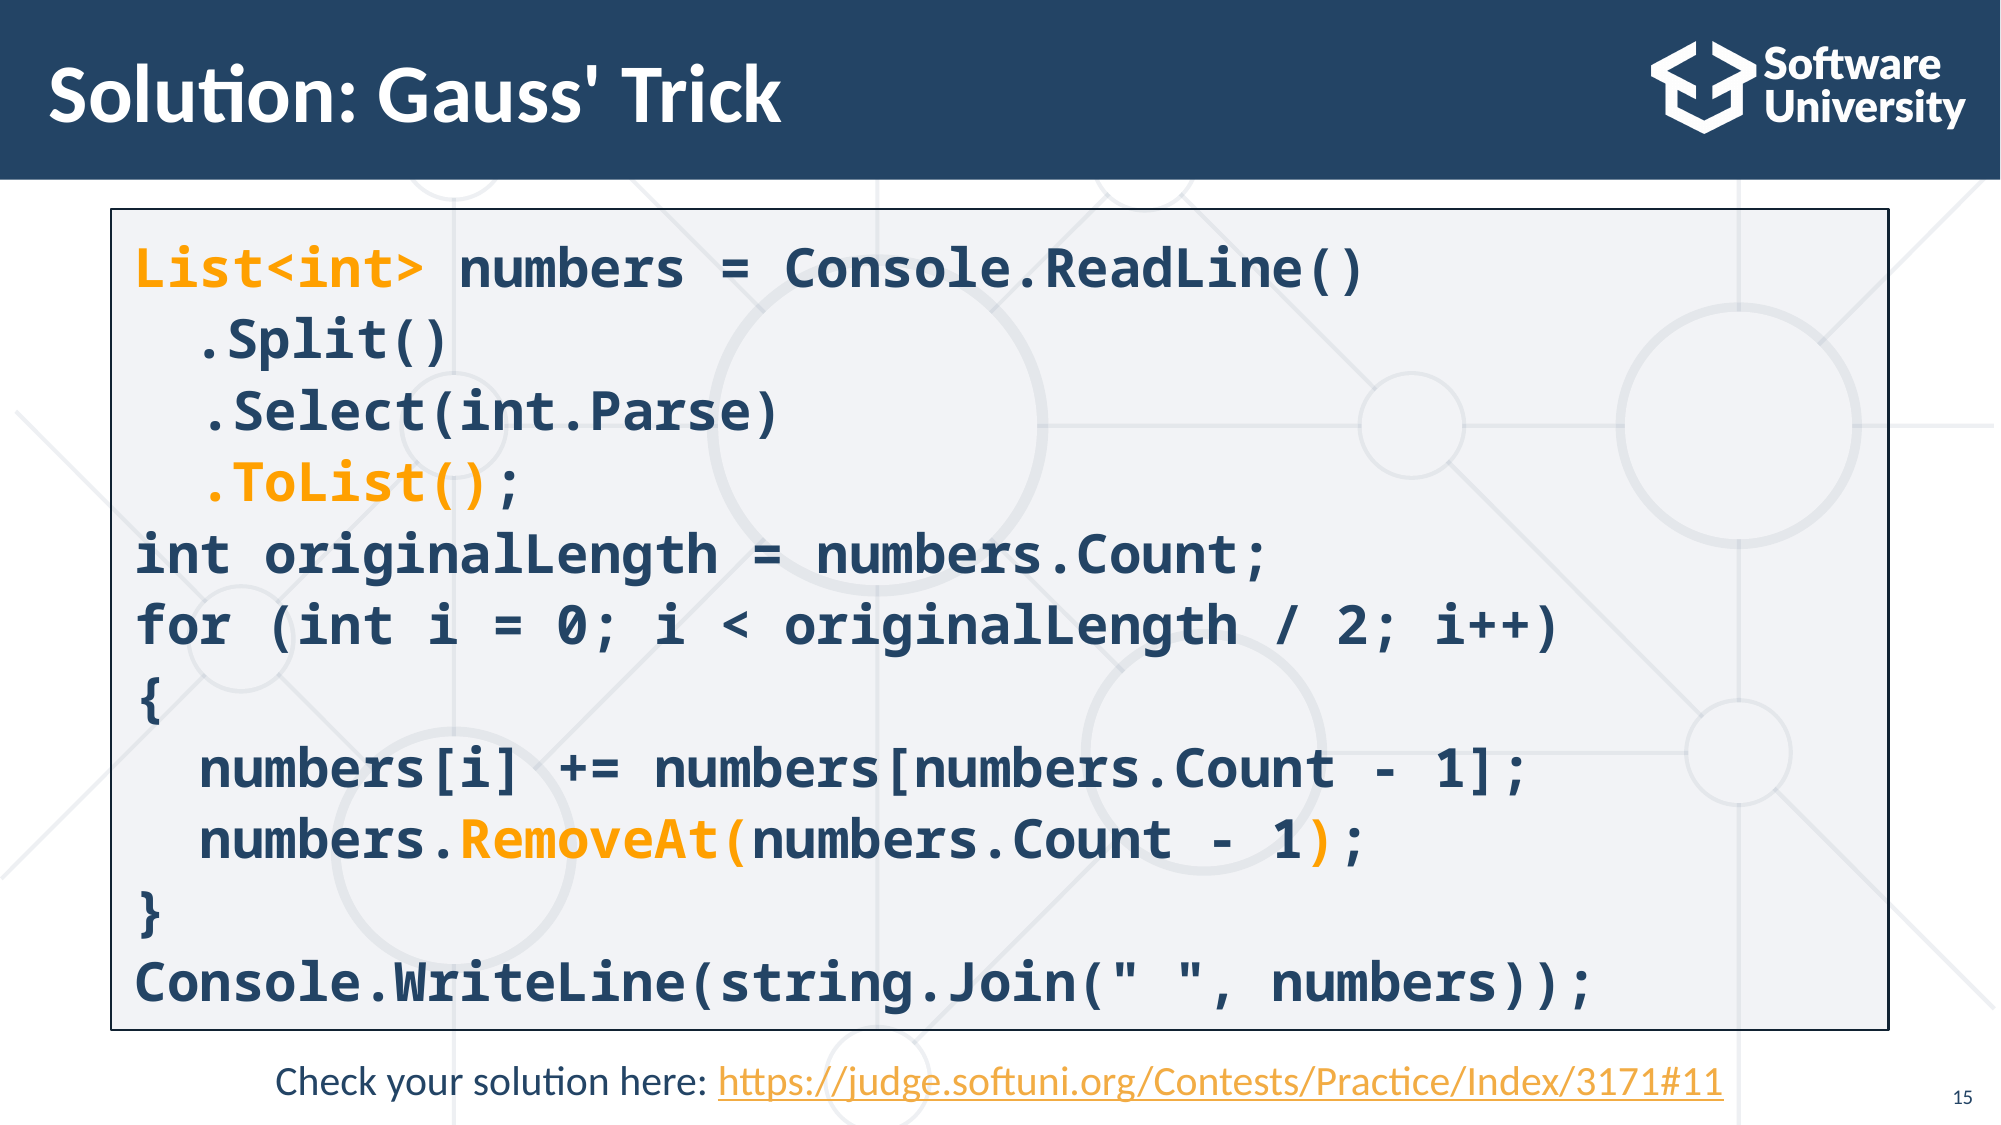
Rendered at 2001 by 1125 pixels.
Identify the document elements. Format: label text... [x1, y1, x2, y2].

slide_number 15 [1927, 1067, 1989, 1117]
text_box List<int> numbers = Console.ReadLine() .Split() .Select(int.Parse) .ToList(); int originalLength = numbers.Count; for (int i = 0; i < originalLength / 2; i++) { numbers[i] += numbers[numbers.Count - 1]; numbers.RemoveAt(numbers.Count - 1); } Console.WriteLine(string.Join(" ", numbers)); [110, 208, 1889, 1031]
picture [1651, 41, 1966, 134]
text_box Check your solution here: https://judge.softuni.org/Contests/Practice/Index/3171#11 [134, 1046, 1866, 1112]
title Solution: Gauss' Trick [31, 16, 1625, 162]
